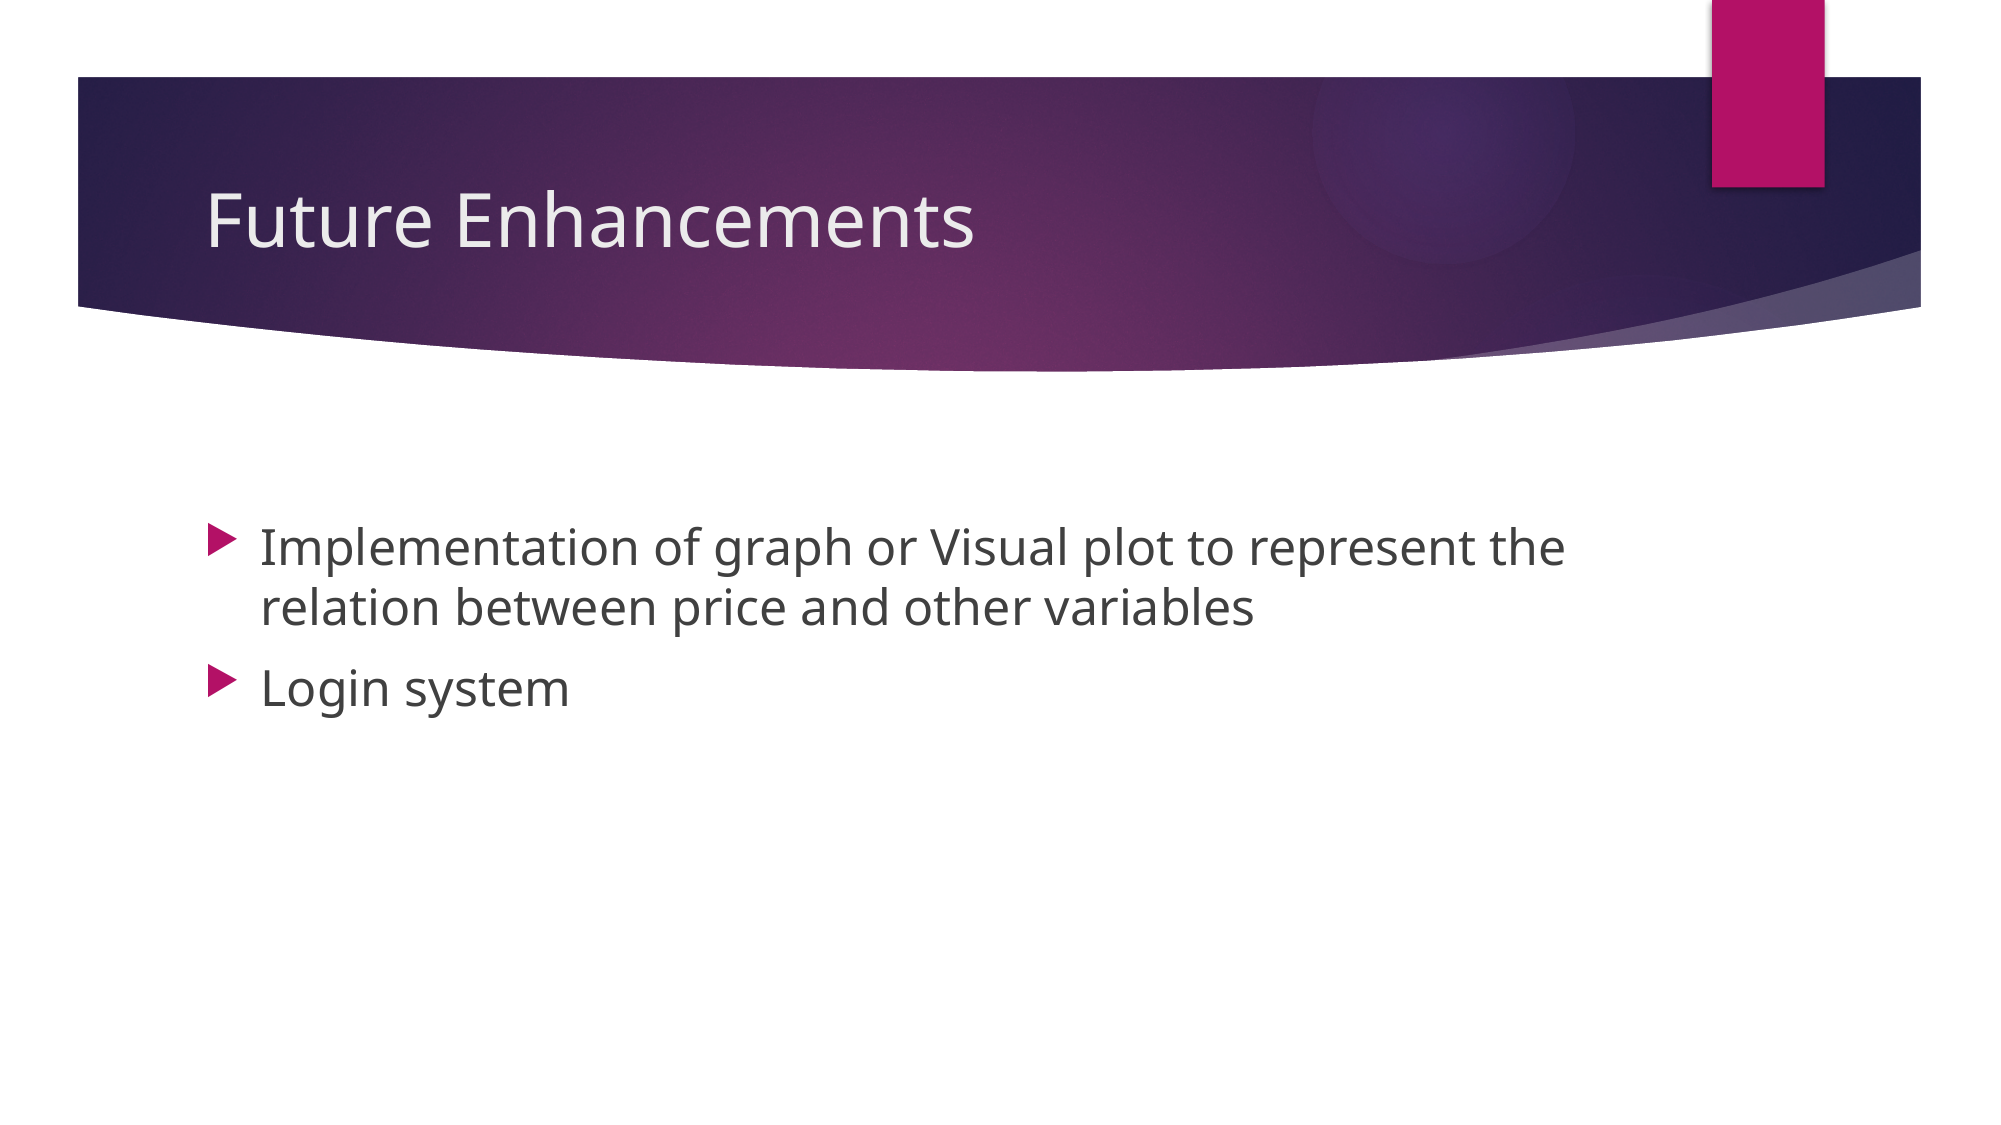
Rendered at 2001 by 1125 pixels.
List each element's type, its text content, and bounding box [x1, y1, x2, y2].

title Future Enhancements [189, 159, 1627, 276]
list Implementation of graph or Visual plot to represent the relation between price and other variables Login system [189, 427, 1638, 988]
